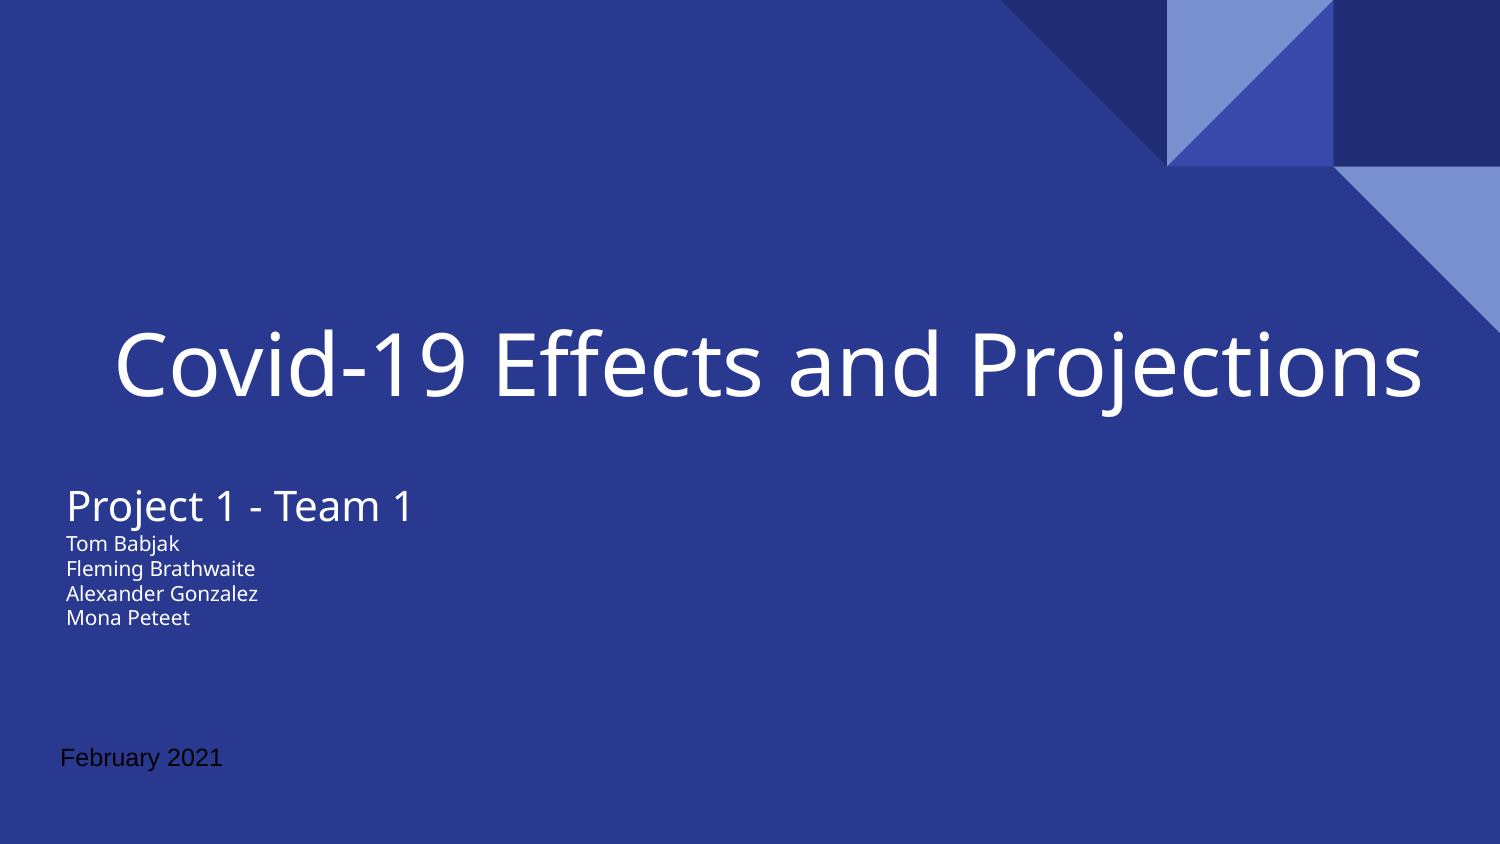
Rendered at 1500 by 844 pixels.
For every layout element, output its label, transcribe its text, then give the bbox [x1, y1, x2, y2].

title Covid-19 Effects and Projections [98, 291, 1447, 429]
text_box February 2021 [45, 726, 420, 787]
subtitle Project 1 - Team 1 Tom Babjak Fleming Brathwaite Alexander Gonzalez Mona Peteet [51, 464, 1449, 649]
